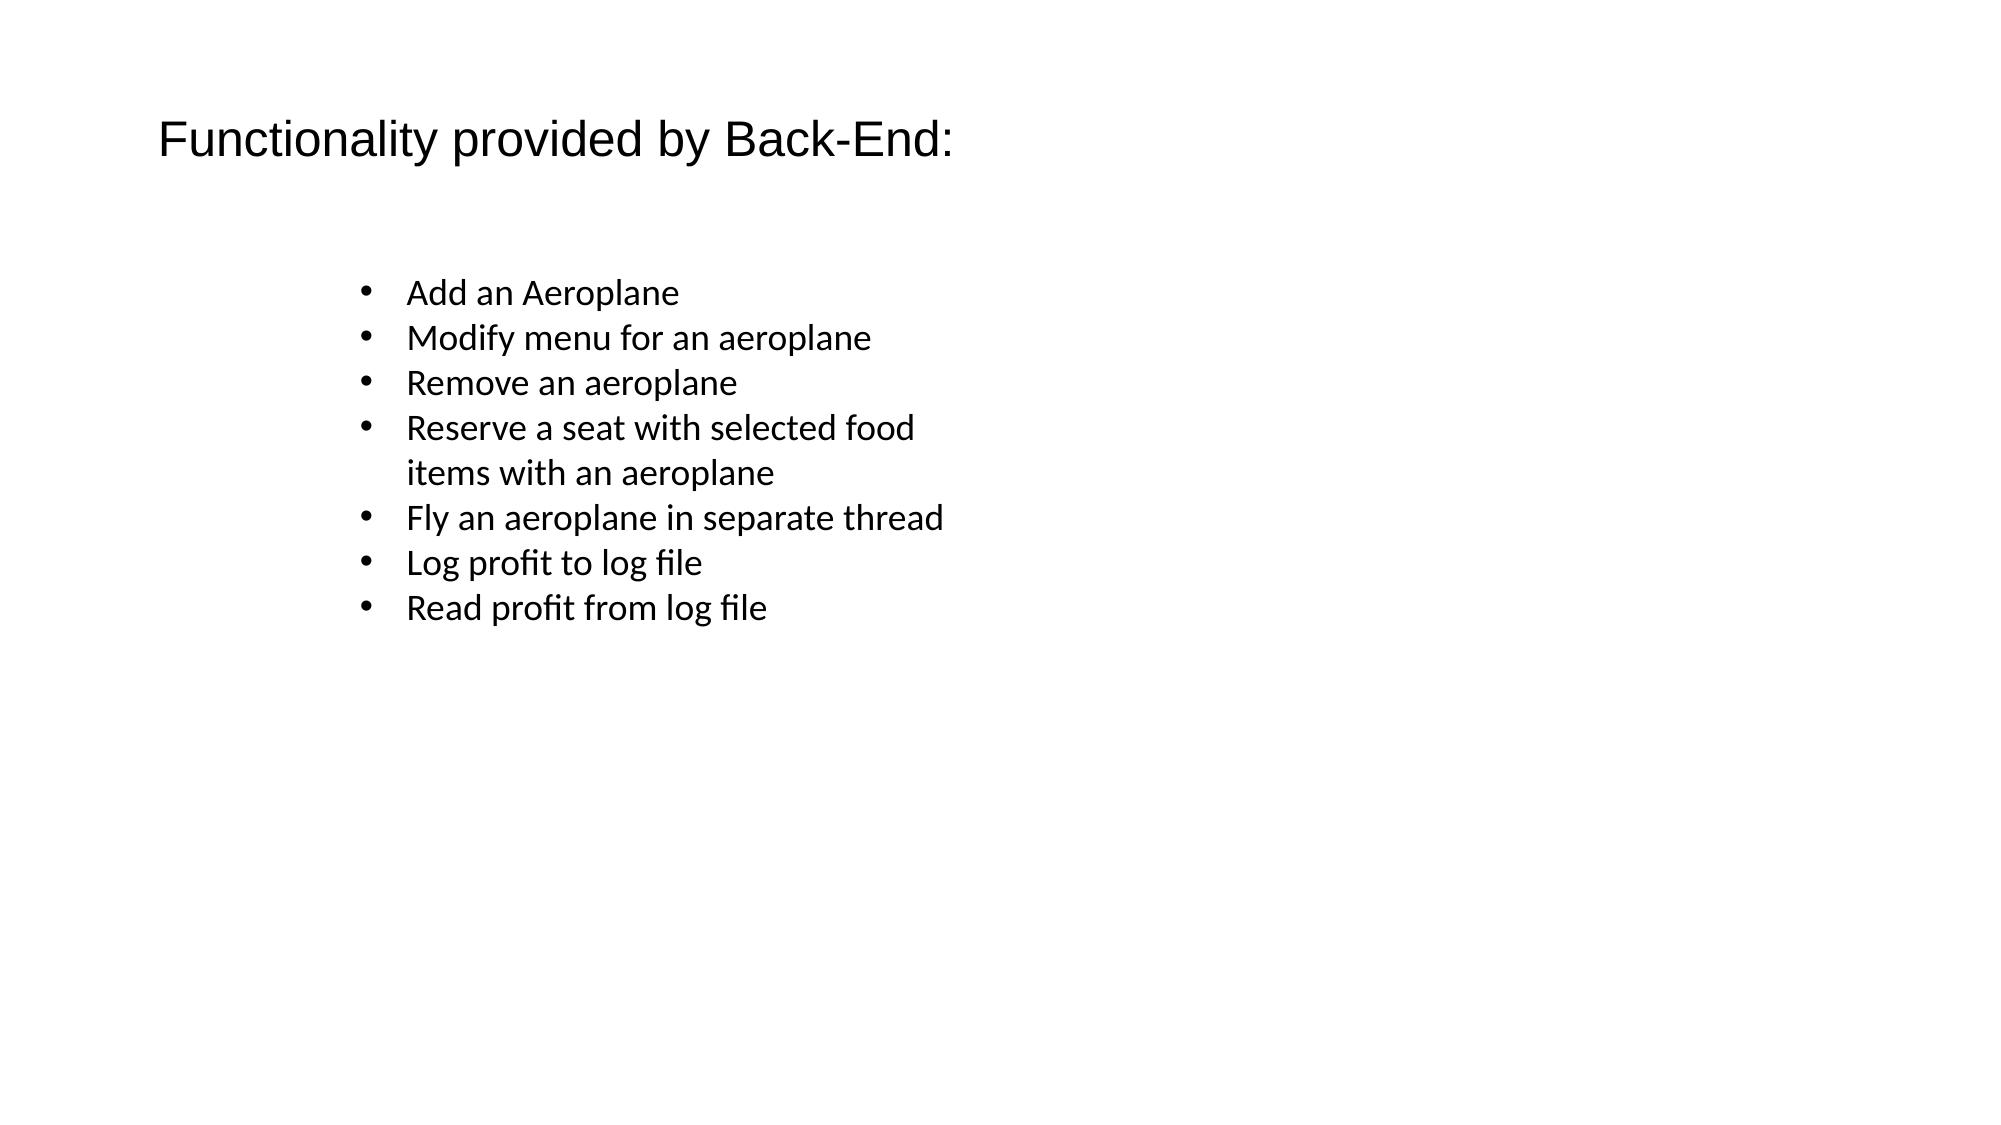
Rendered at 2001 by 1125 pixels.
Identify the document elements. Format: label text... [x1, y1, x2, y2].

text_box Functionality provided by Back-End: [143, 99, 1599, 175]
text_box Add an Aeroplane Modify menu for an aeroplane Remove an aeroplane Reserve a seat with selected food items with an aeroplane Fly an aeroplane in separate thread Log profit to log file Read profit from log file [345, 260, 1001, 636]
